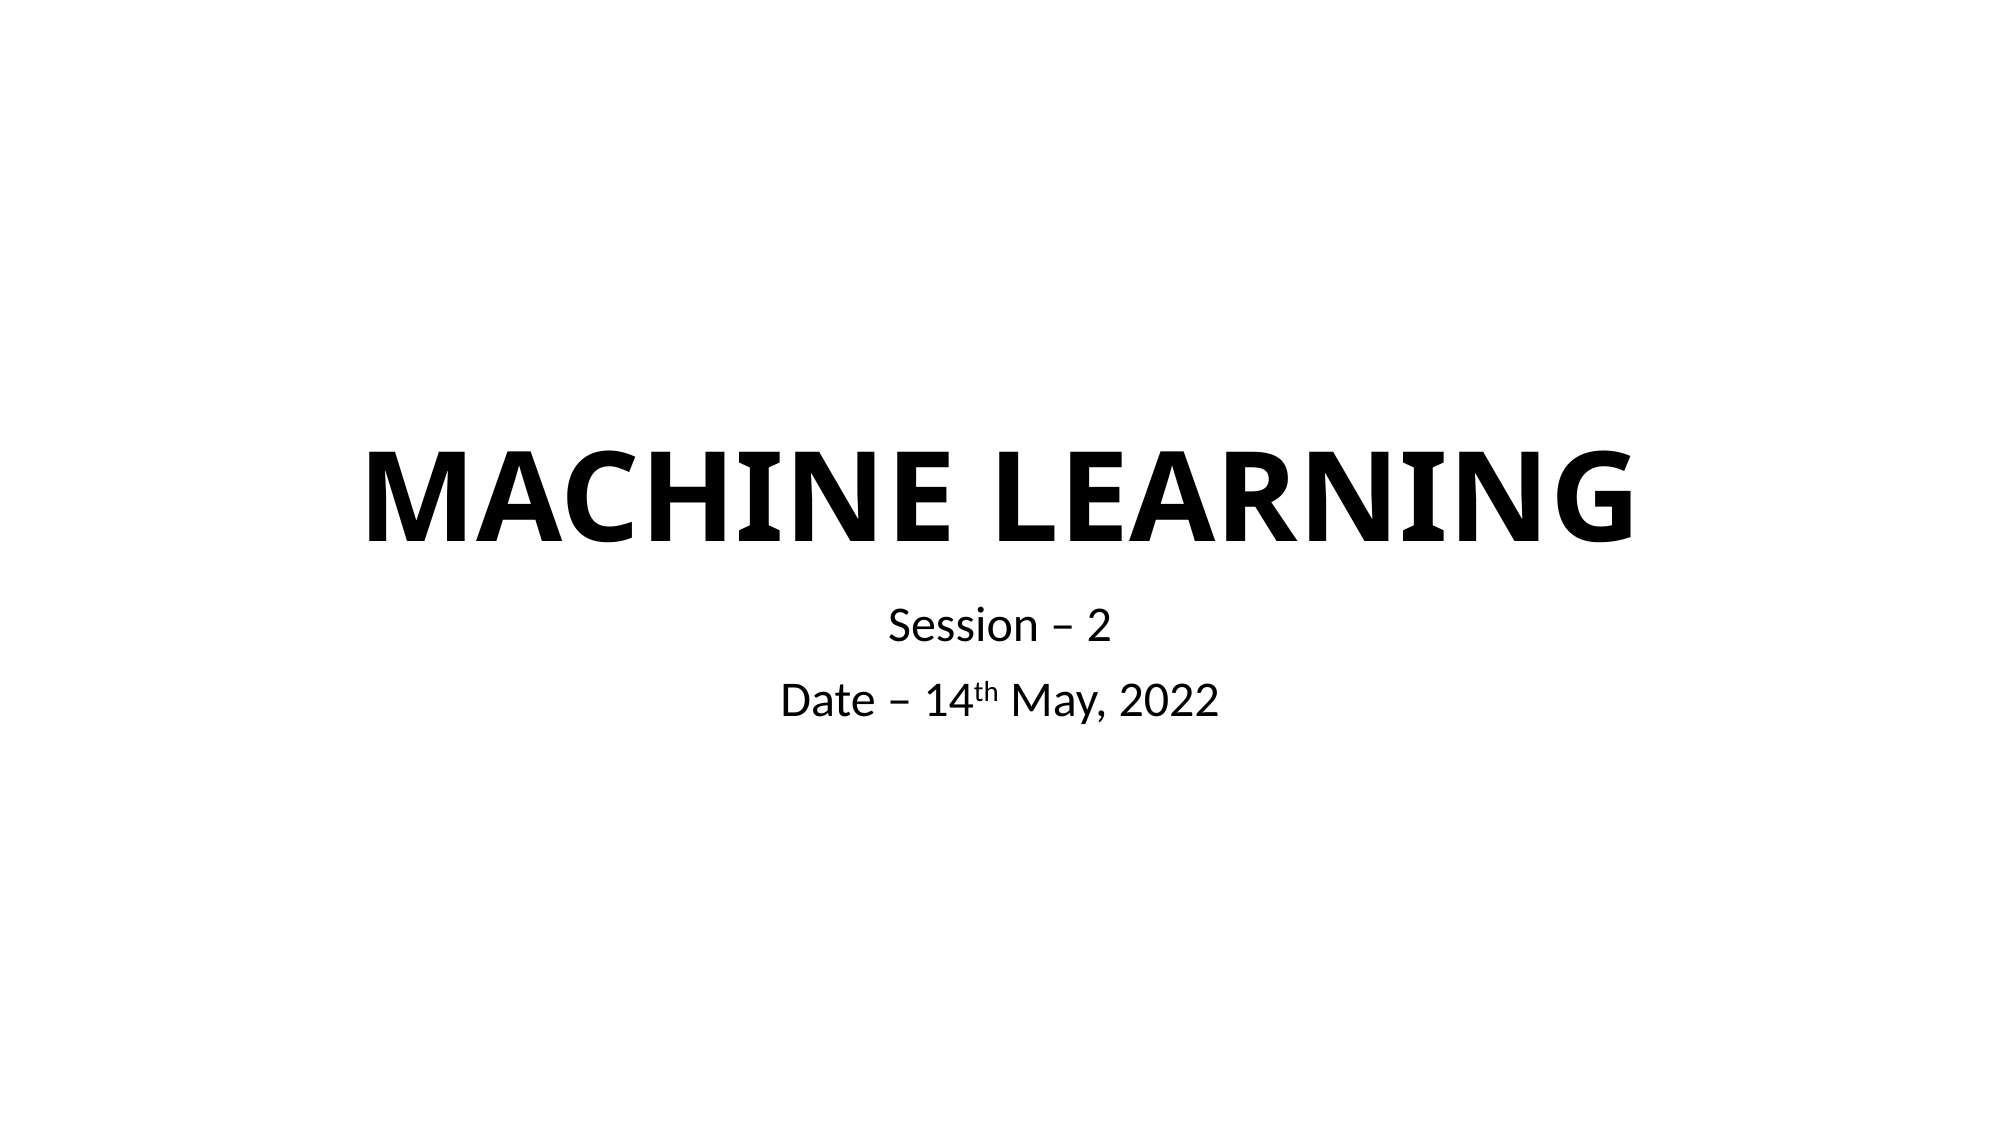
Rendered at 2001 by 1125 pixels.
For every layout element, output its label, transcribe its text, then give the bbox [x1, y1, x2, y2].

title MACHINE LEARNING [249, 164, 1750, 576]
subtitle Session – 2 Date – 14th May, 2022 [249, 590, 1750, 863]
